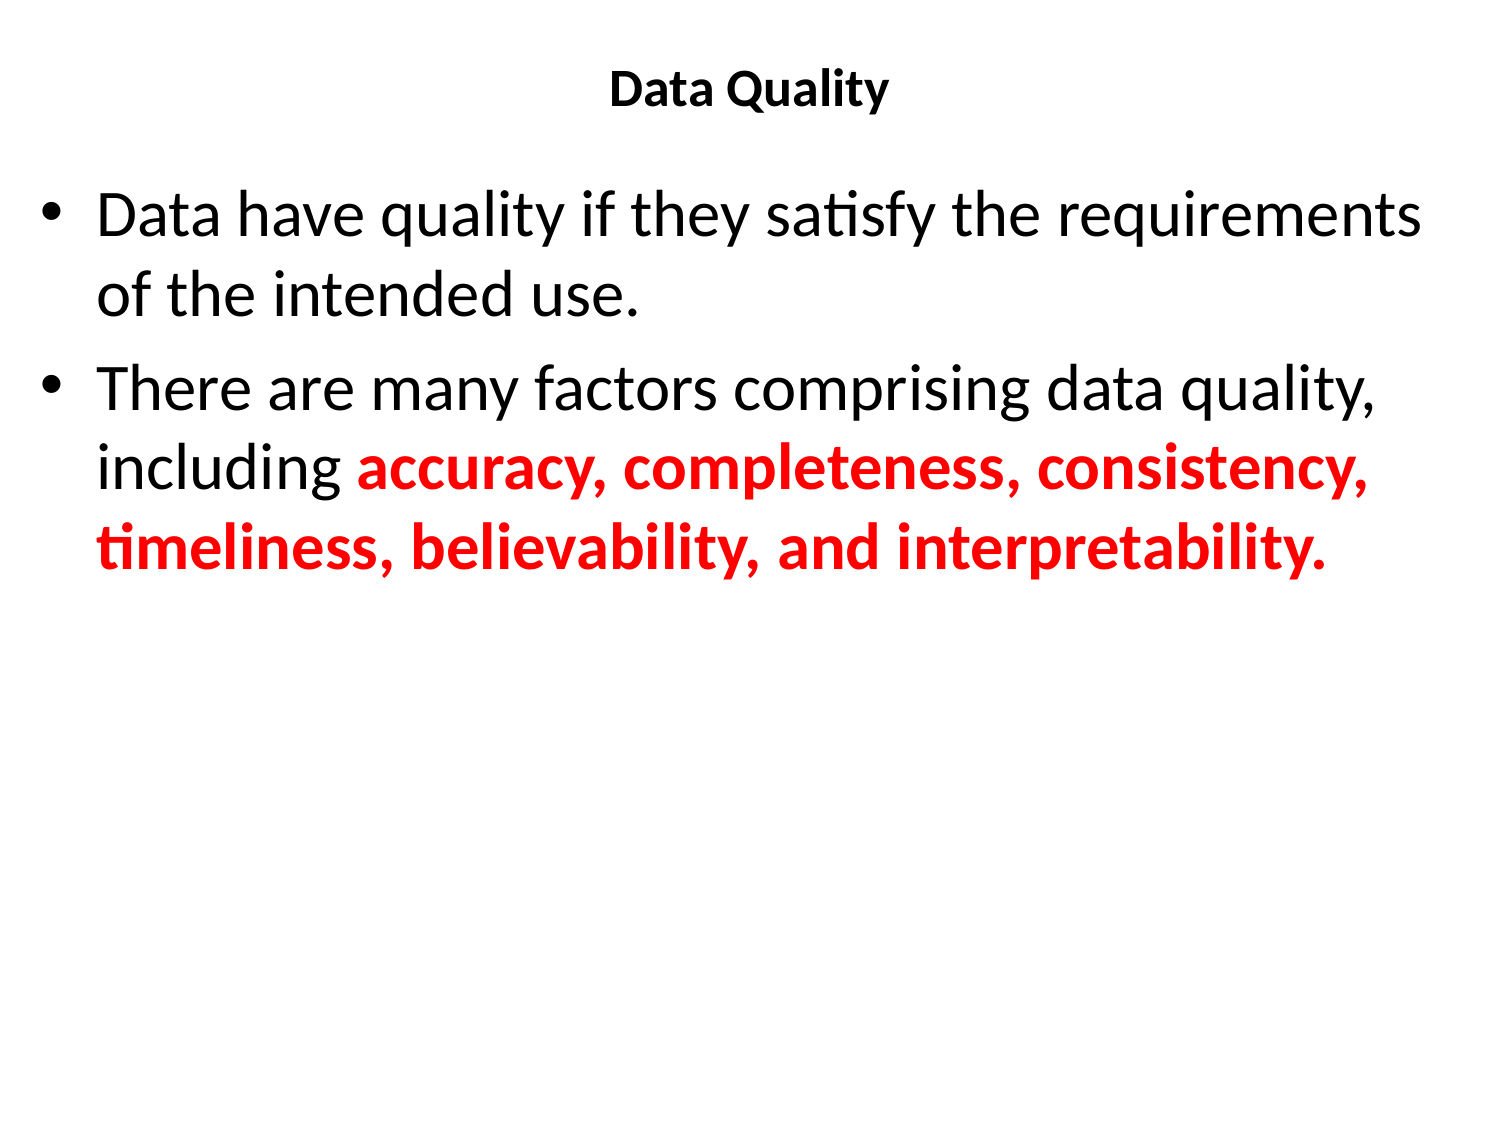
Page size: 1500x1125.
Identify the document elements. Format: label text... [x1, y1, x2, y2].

title Data Quality [75, 45, 1425, 125]
list Data have quality if they satisfy the requirements of the intended use. There are many factors comprising data quality, including accuracy, completeness, consistency, timeliness, believability, and interpretability. [24, 162, 1500, 1075]
